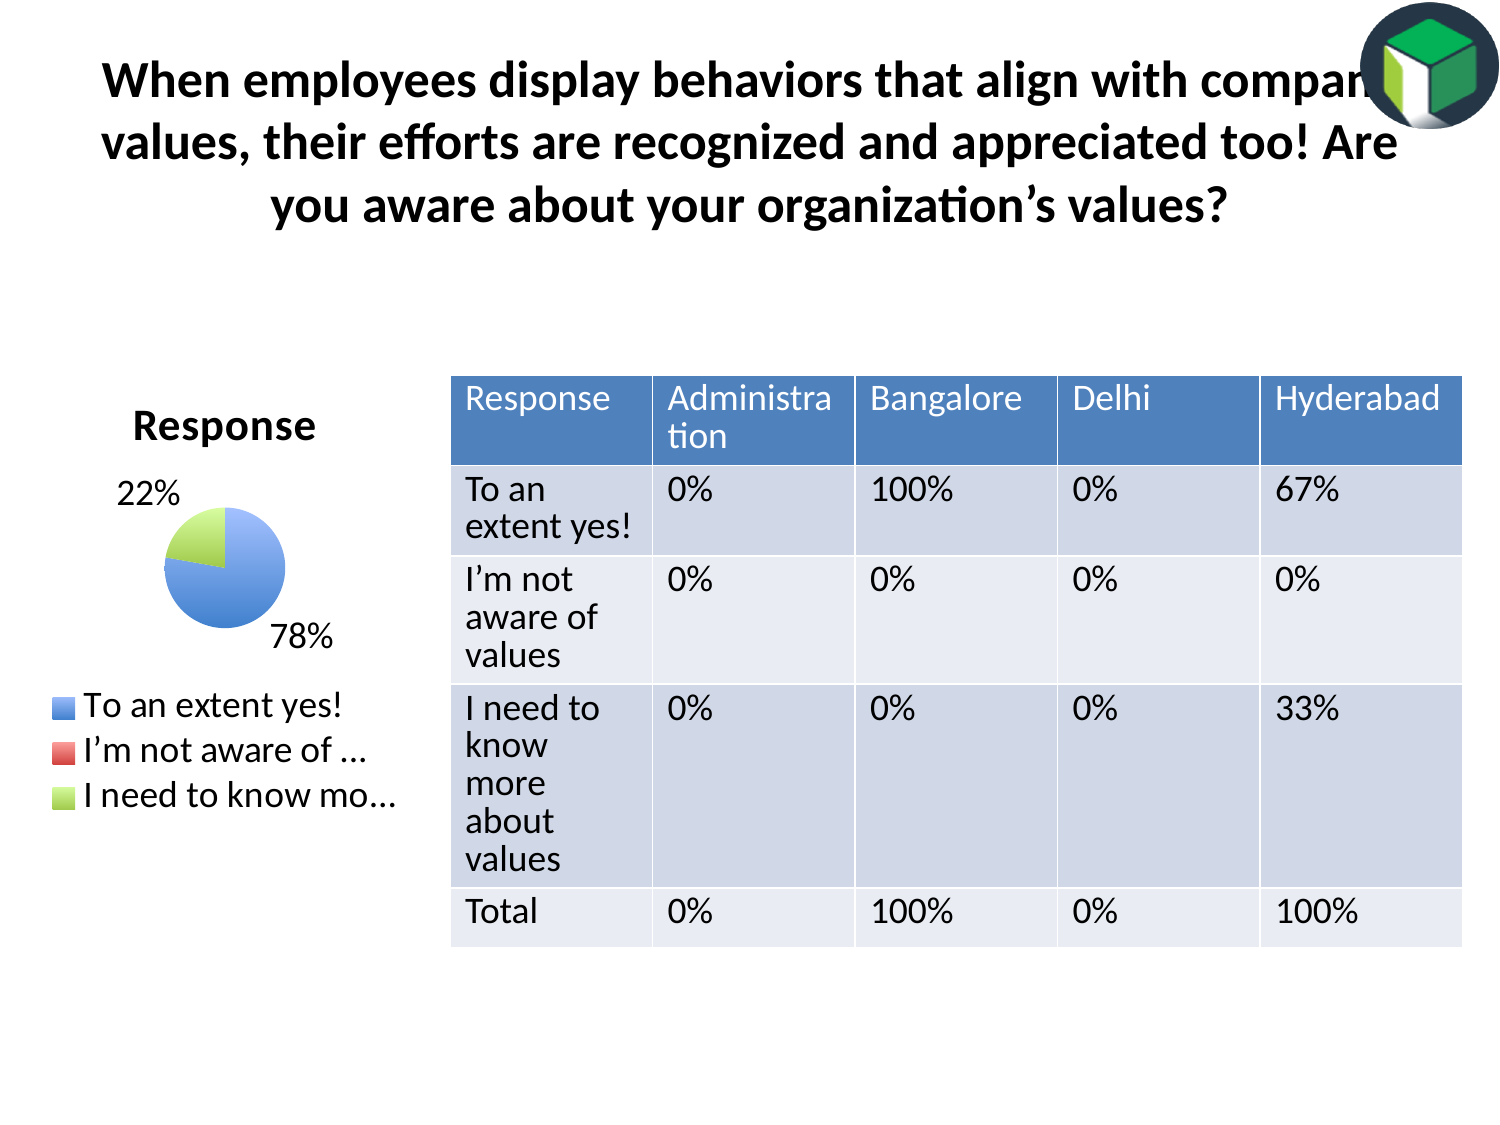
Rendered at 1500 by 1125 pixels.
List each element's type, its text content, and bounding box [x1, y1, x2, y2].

table_cell 0% [653, 557, 854, 683]
table_cell 33% [1261, 685, 1462, 887]
table_cell 0% [1058, 685, 1259, 887]
table_cell 0% [653, 685, 854, 887]
table_cell 100% [856, 466, 1057, 555]
table_header Delhi [1058, 376, 1259, 465]
table_cell 0% [856, 557, 1057, 683]
table_cell 0% [1058, 466, 1259, 555]
table_cell 67% [1261, 466, 1462, 555]
table_cell I’m not aware of values [454, 557, 652, 683]
table_cell Total [451, 889, 652, 947]
table_header Hyderabad [1261, 376, 1462, 465]
table_header Bangalore [856, 376, 1057, 465]
table_header Response [452, 376, 652, 465]
table_cell 0% [1058, 557, 1259, 683]
table_cell 100% [1261, 889, 1462, 947]
table_cell To an extent yes! [454, 466, 652, 555]
table_cell 0% [653, 466, 854, 555]
table_header Administration [653, 376, 854, 465]
table_cell 0% [1261, 557, 1462, 683]
table_cell 0% [1058, 889, 1259, 947]
table_cell 0% [856, 685, 1057, 887]
chart [0, 374, 451, 826]
picture [1360, 2, 1499, 130]
title When employees display behaviors that align with company values, their efforts are recognized and appreciated too! Are you aware about your organization’s values? [75, 45, 1425, 233]
table_cell I need to know more about values [451, 685, 652, 887]
table_cell 0% [653, 889, 854, 947]
table_cell 100% [856, 889, 1057, 947]
